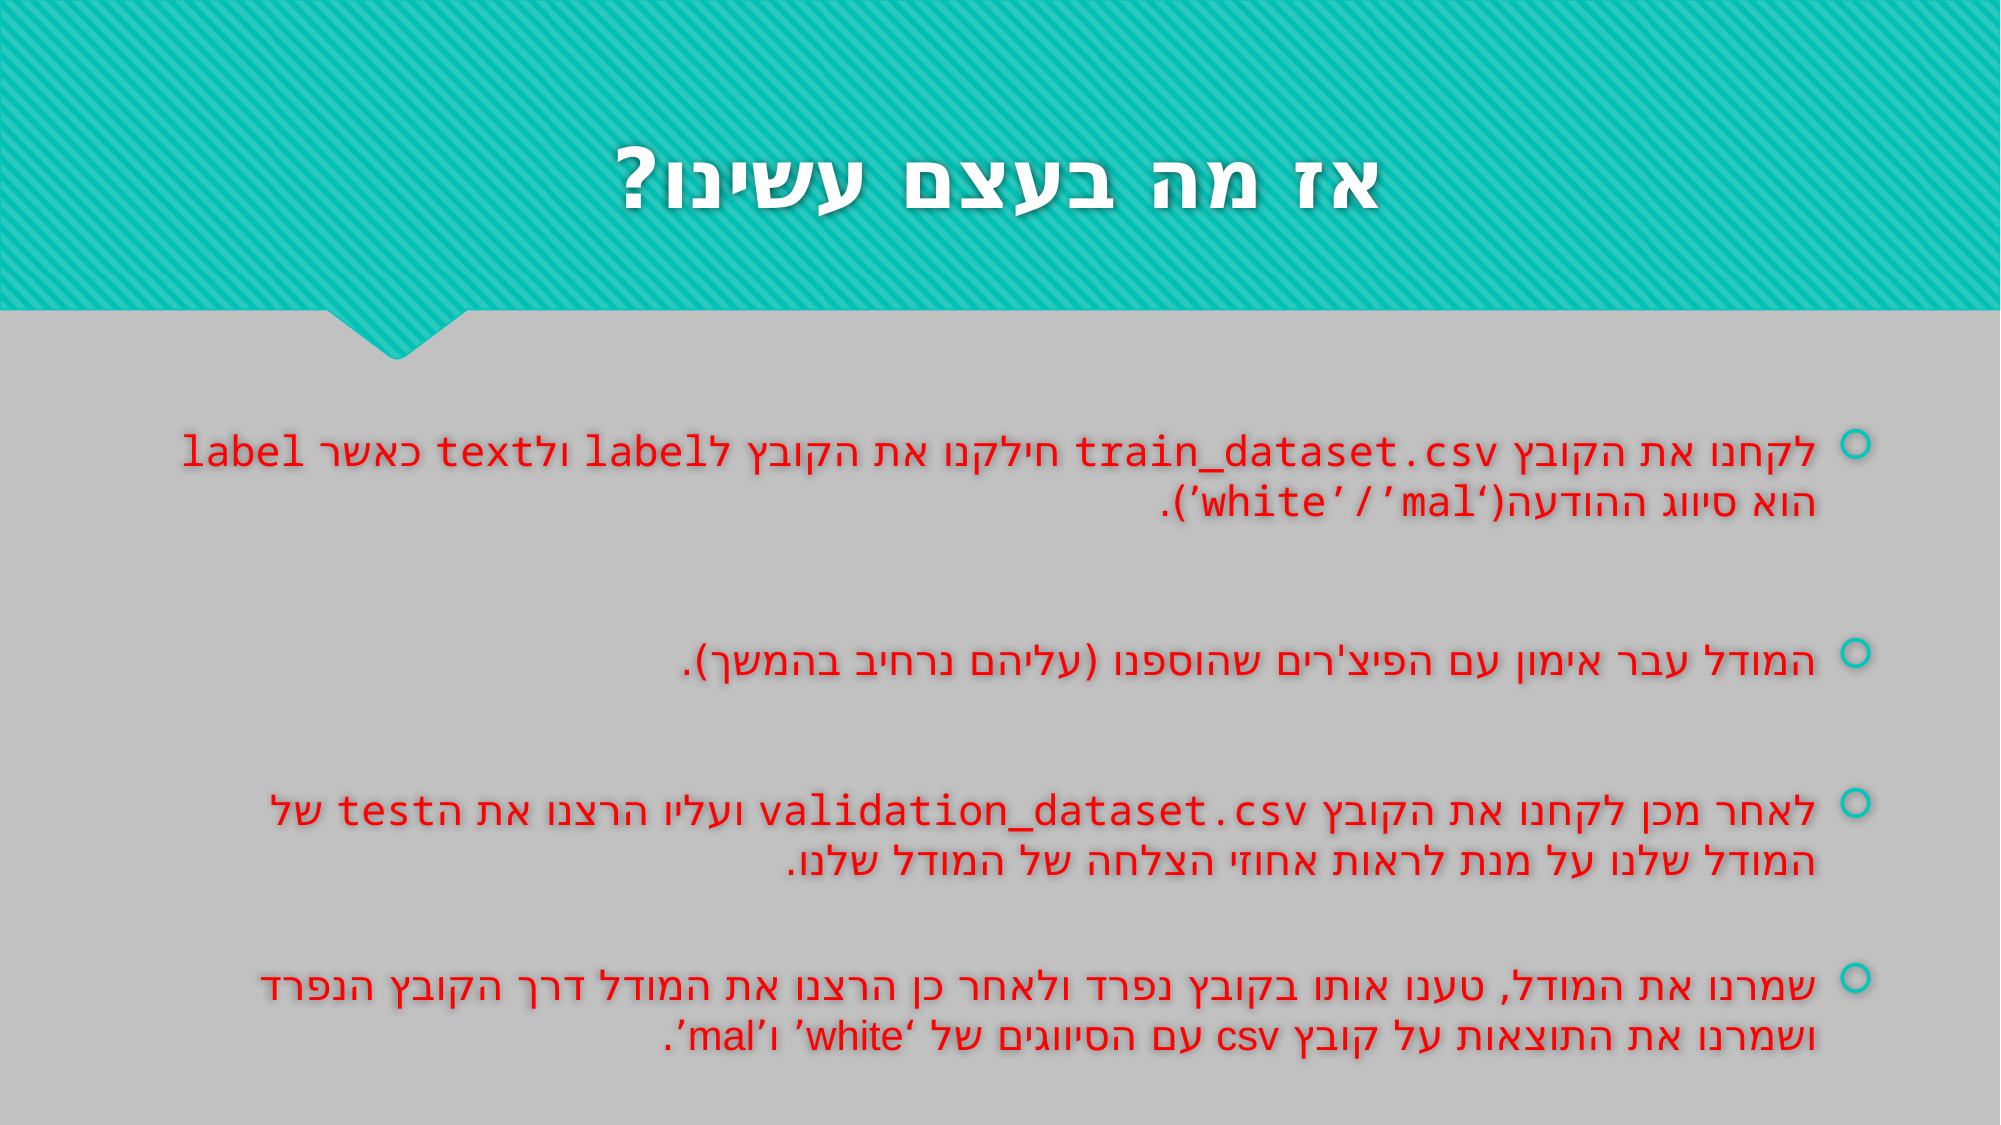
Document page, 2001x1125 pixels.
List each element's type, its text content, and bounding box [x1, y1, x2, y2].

list לקחנו את הקובץ train_dataset.csv חילקנו את הקובץ לlabel ולtext כאשר label הוא סיווג ההודעה(‘white’/’mal’). [157, 395, 1890, 536]
title אז מה בעצם עשינו? [132, 73, 1868, 233]
text_box שמרנו את המודל, טענו אותו בקובץ נפרד ולאחר כן הרצנו את המודל דרך הקובץ הנפרד ושמרנו את התוצאות על קובץ csv עם הסיווגים של ‘white’ ו’mal’. [157, 892, 1890, 1125]
text_box המודל עבר אימון עם הפיצ'רים שהוספנו (עליהם נרחיב בהמשך). [157, 542, 1890, 775]
text_box לאחר מכן לקחנו את הקובץ validation_dataset.csv ועליו הרצנו את הtest של המודל שלנו על מנת לראות אחוזי הצלחה של המודל שלנו. [157, 782, 1890, 886]
